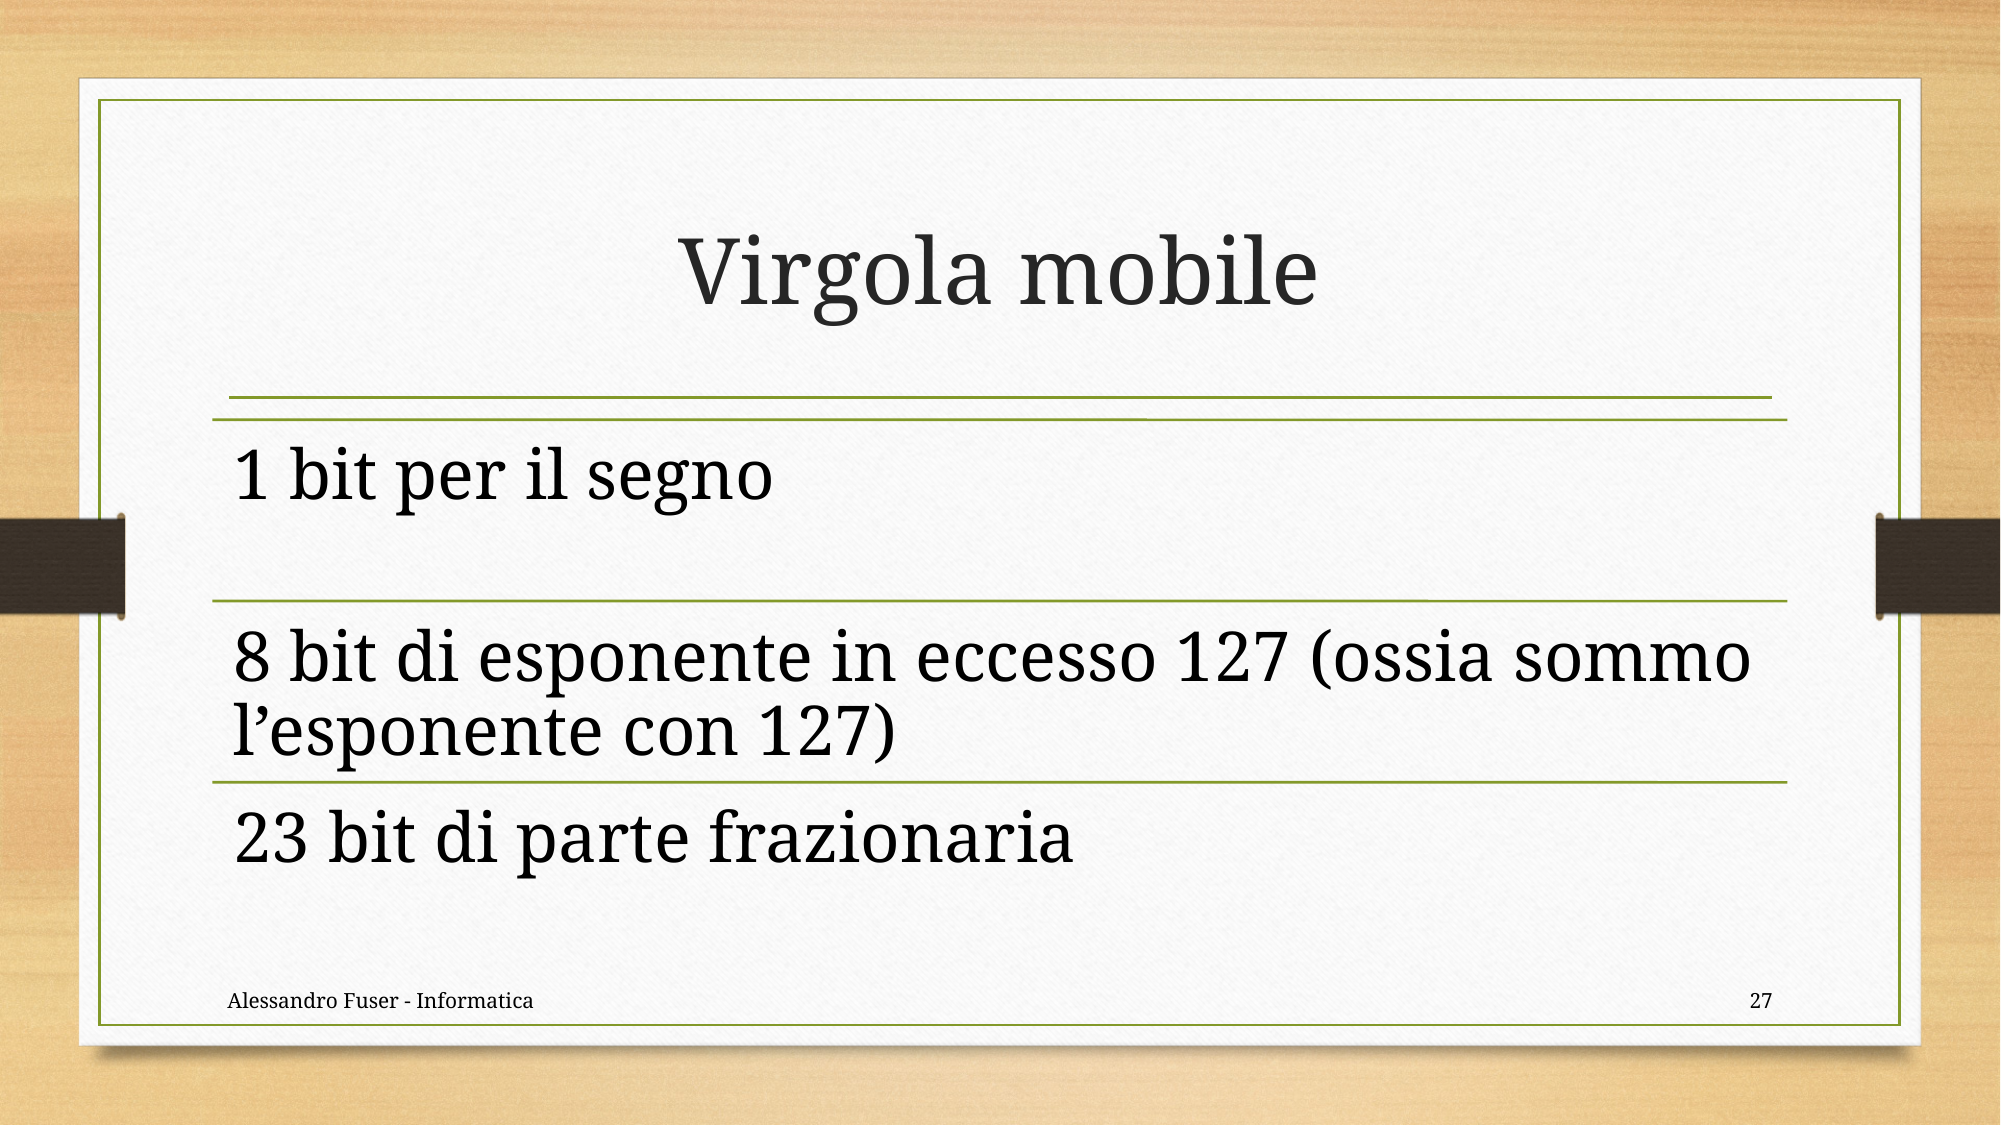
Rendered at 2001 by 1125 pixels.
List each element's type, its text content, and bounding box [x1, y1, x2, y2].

picture [0, 0, 2001, 1125]
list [212, 419, 1788, 964]
title Virgola mobile [212, 161, 1788, 375]
footer Alessandro Fuser - Informatica [212, 979, 1411, 1025]
slide_number 27 [1698, 979, 1788, 1025]
